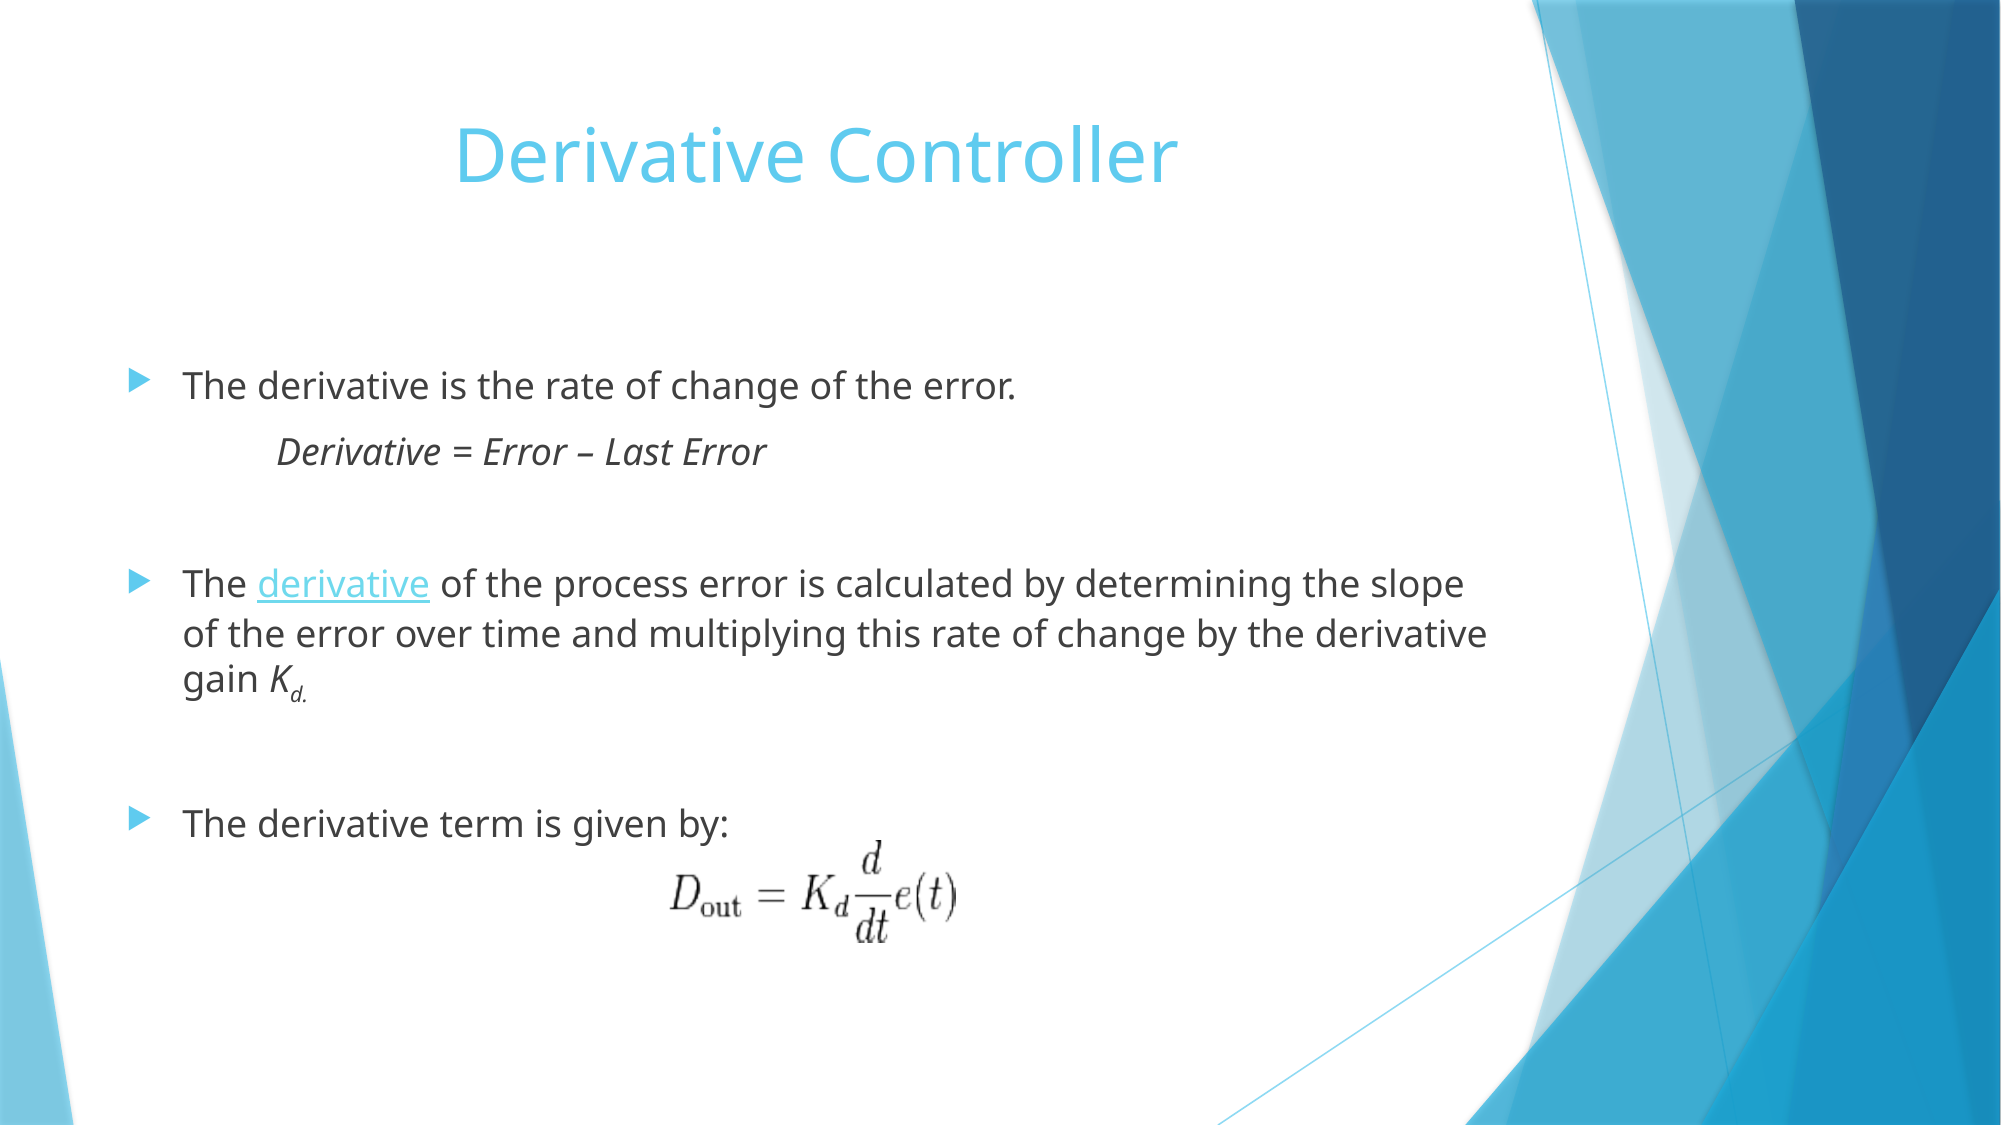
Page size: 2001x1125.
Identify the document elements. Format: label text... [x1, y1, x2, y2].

title Derivative Controller [111, 99, 1522, 317]
list The derivative is the rate of change of the error. Derivative = Error – Last Error The derivative of the process error is calculated by determining the slope of the error over time and multiplying this rate of change by the derivative gain Kd. The derivative term is given by: [111, 354, 1522, 841]
picture [667, 840, 956, 943]
